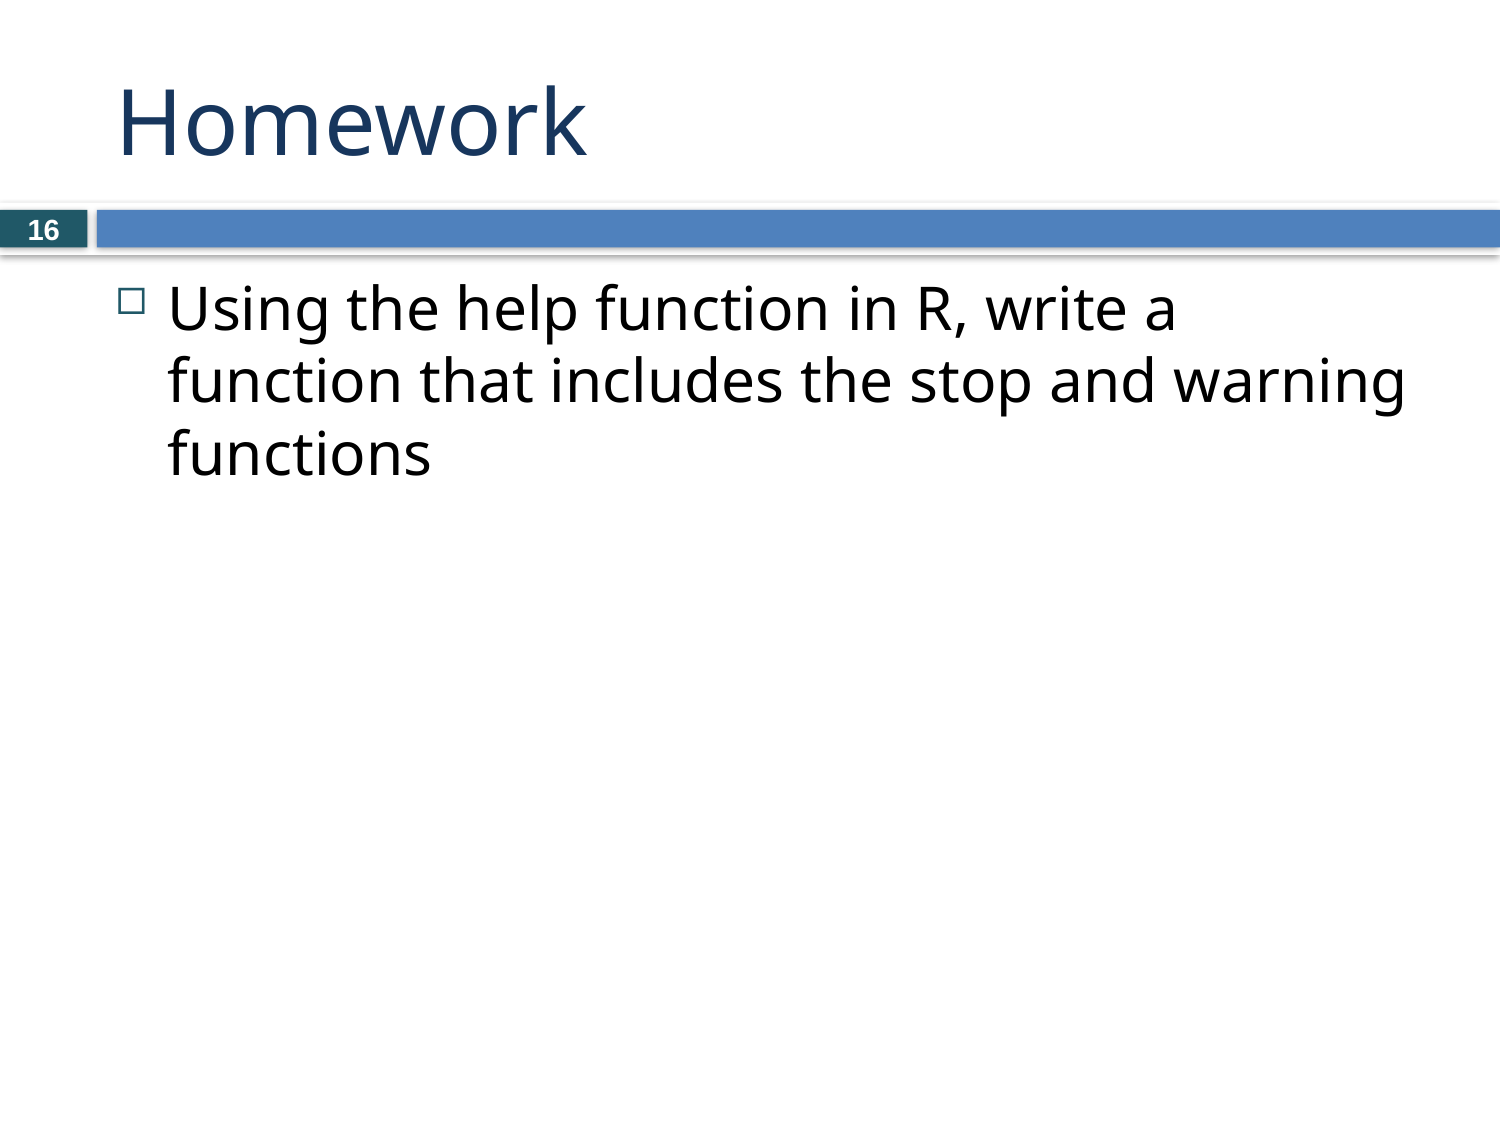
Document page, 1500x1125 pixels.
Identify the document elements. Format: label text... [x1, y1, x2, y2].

title Homework [100, 37, 1439, 201]
slide_number 16 [0, 208, 88, 249]
list Using the help function in R, write a function that includes the stop and warning functions [100, 262, 1439, 1001]
